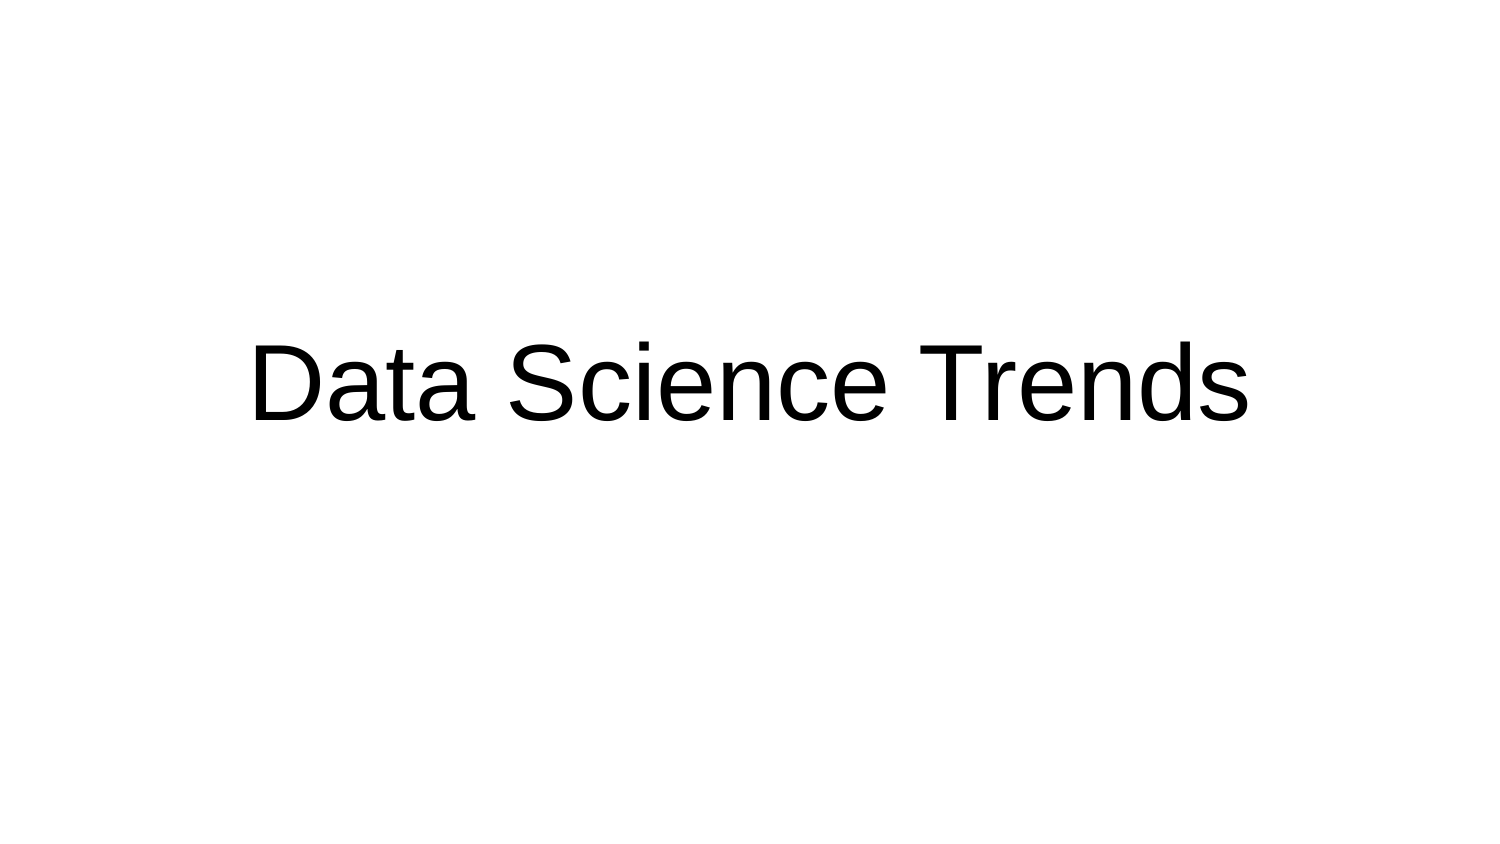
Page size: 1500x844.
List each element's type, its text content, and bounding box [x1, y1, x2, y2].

title Data Science Trends [51, 122, 1449, 459]
